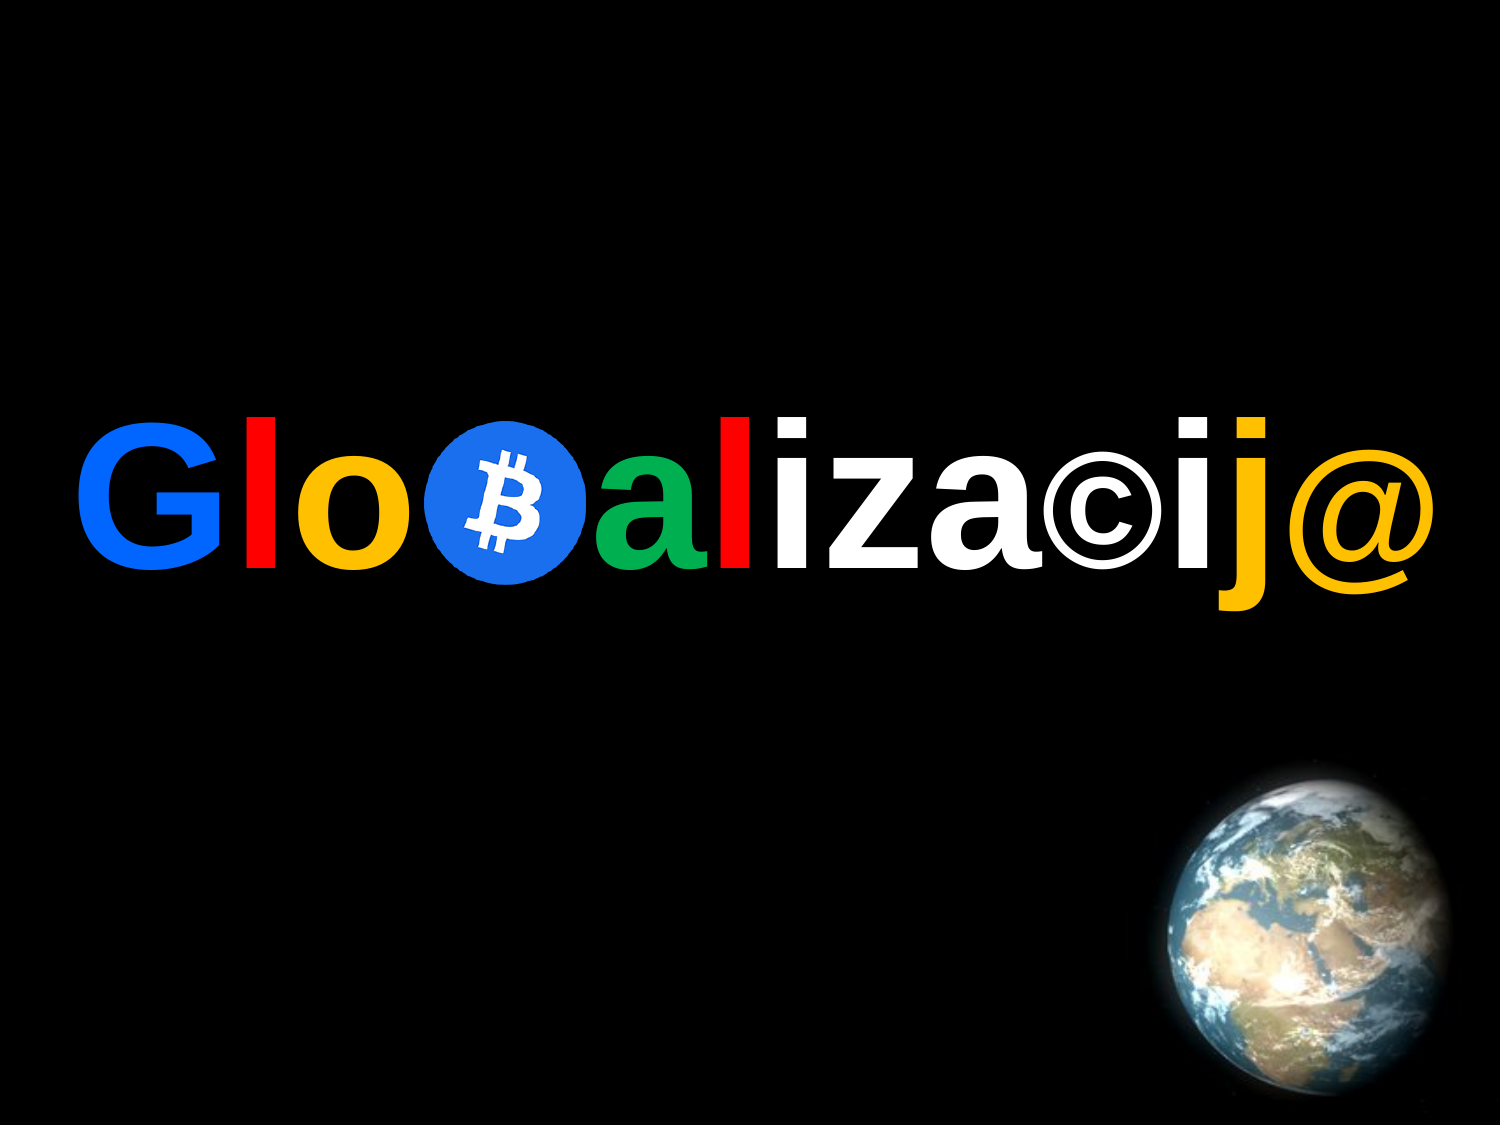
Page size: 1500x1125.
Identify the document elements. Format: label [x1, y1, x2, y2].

picture [1125, 751, 1500, 1125]
text_box [70, 304, 1500, 651]
